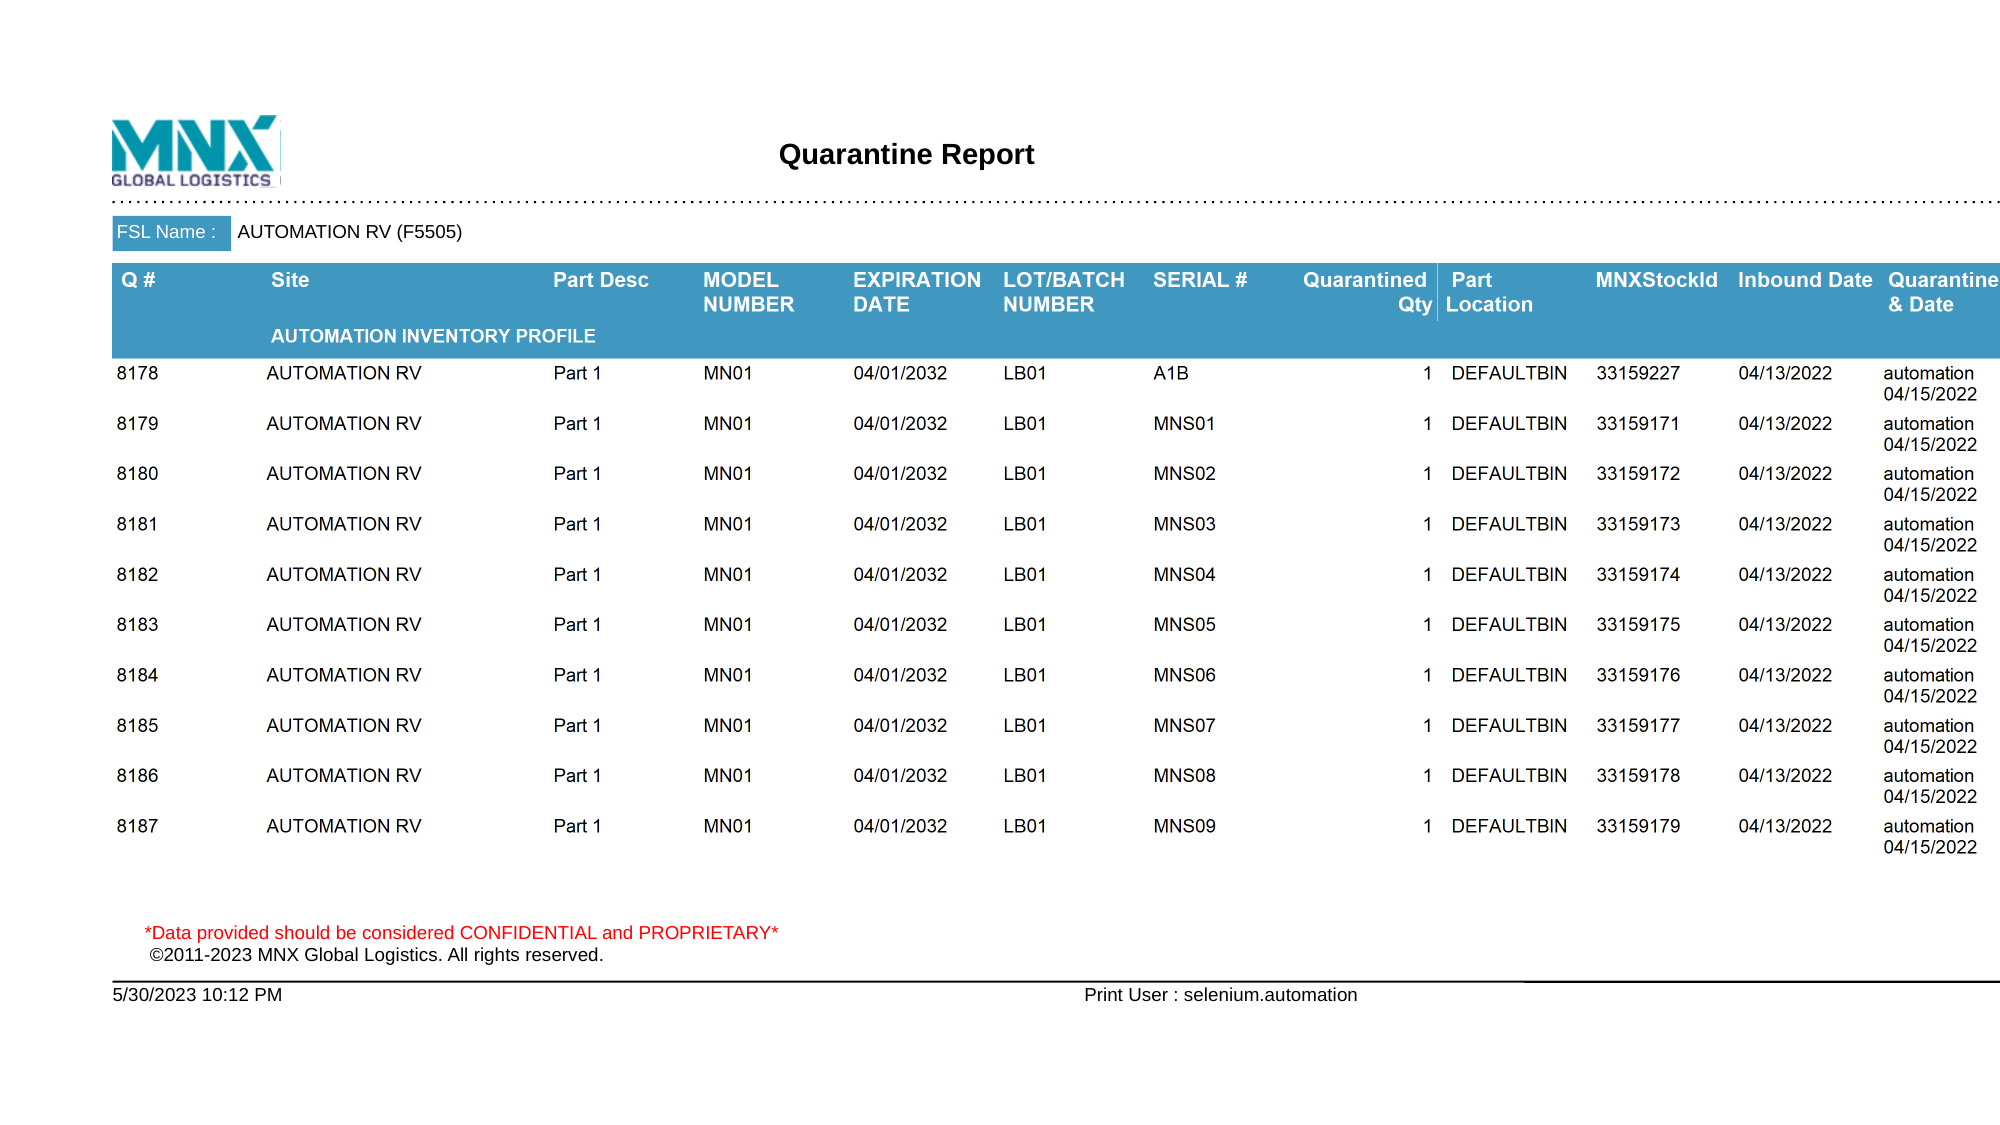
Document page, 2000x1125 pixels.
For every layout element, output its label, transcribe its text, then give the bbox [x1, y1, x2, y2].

picture [112, 263, 2000, 862]
text_box 5/30/2023 10:12 PM [112, 983, 343, 1013]
text_box FSL Name : [112, 215, 232, 252]
text_box ©2011-2023 MNX Global Logistics. All rights reserved. [144, 942, 1158, 964]
picture [112, 115, 323, 188]
text_box *Data provided should be considered CONFIDENTIAL and PROPRIETARY* [144, 920, 1158, 942]
text_box Quarantine Report [562, 131, 1252, 173]
text_box Print User : selenium.automation [1055, 983, 1387, 1013]
text_box AUTOMATION RV (F5505) [233, 215, 669, 252]
